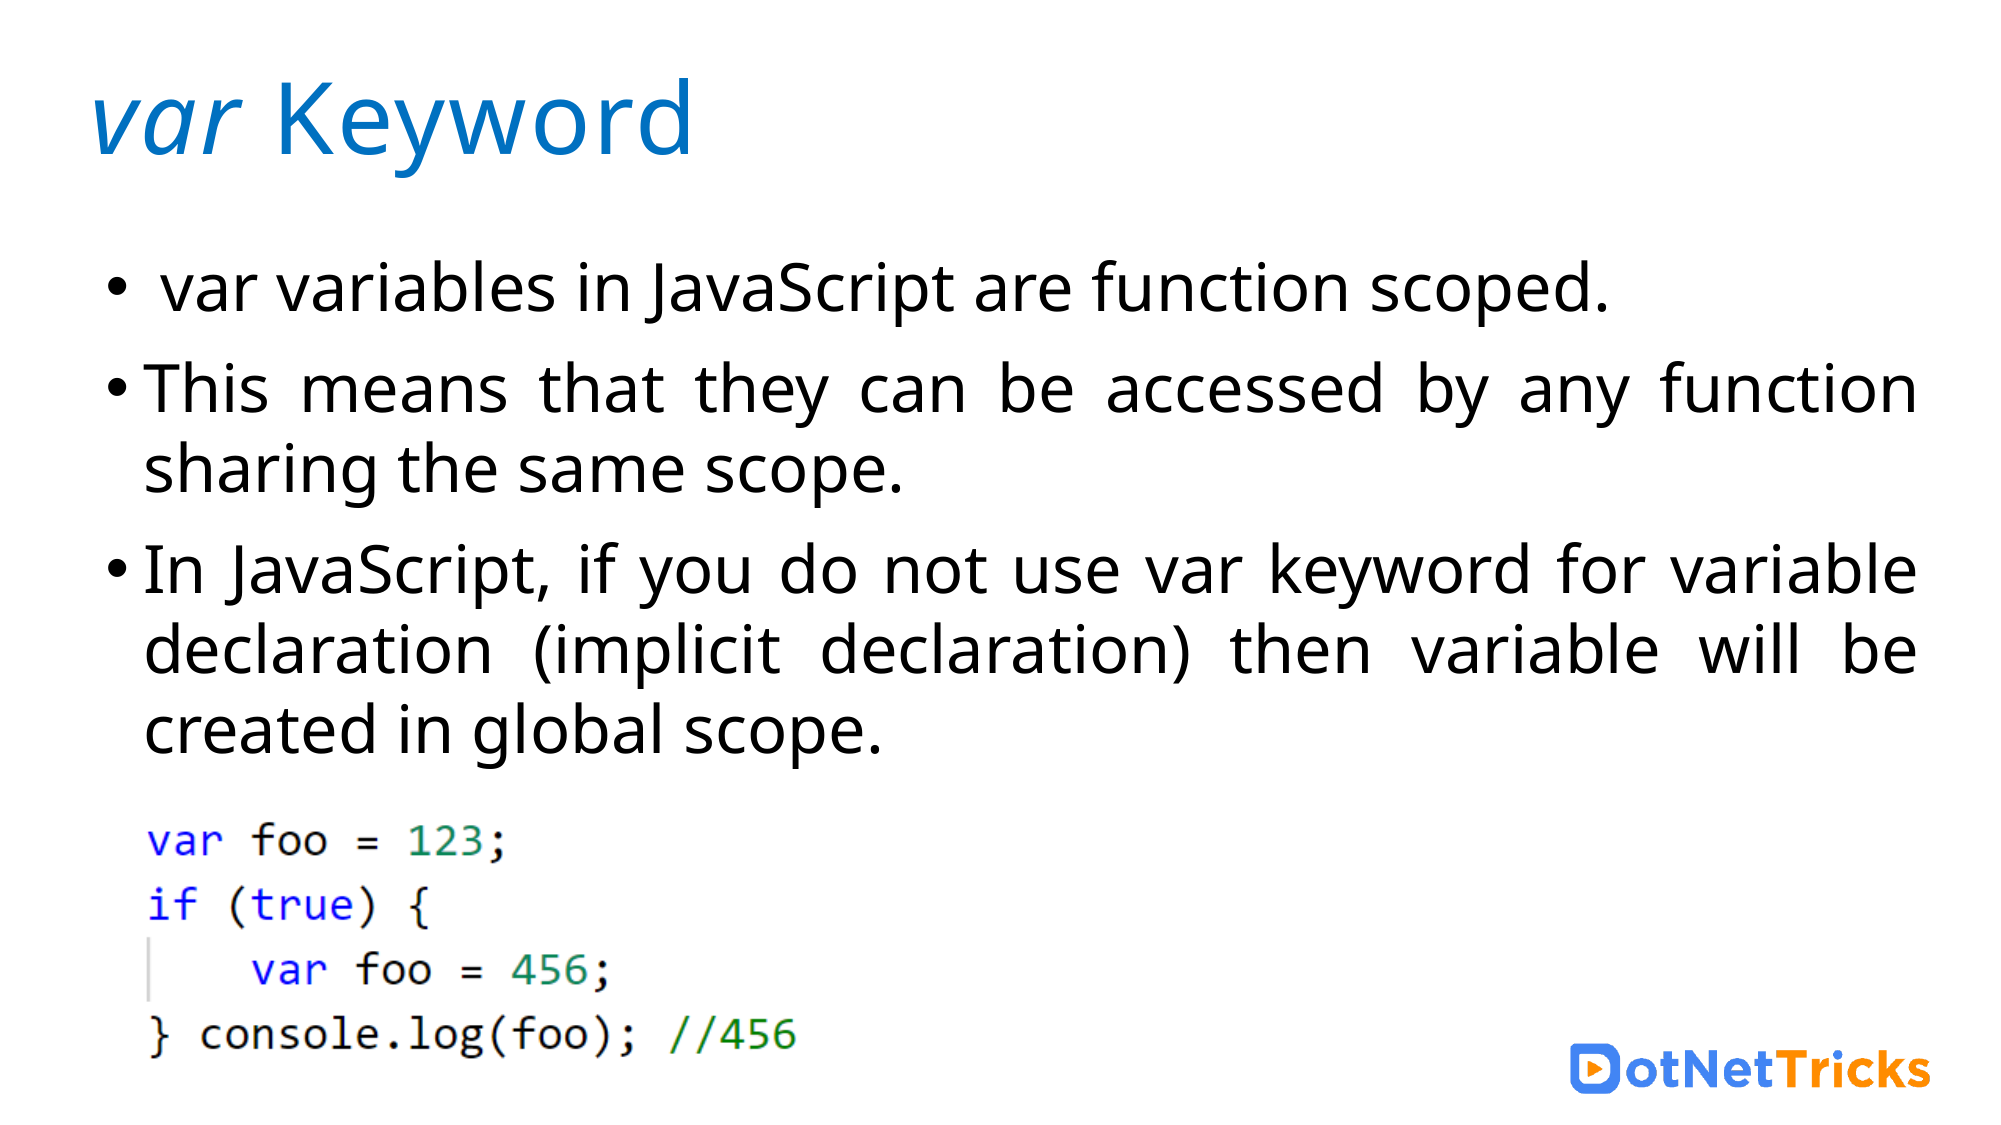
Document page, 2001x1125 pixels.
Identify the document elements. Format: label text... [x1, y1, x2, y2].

picture [1566, 1071, 1932, 1100]
picture [110, 791, 851, 1109]
list var variables in JavaScript are function scoped. This means that they can be accessed by any function sharing the same scope. In JavaScript, if you do not use var keyword for variable declaration (implicit declaration) then variable will be created in global scope. [90, 237, 1937, 1071]
title var Keyword [90, 59, 1909, 175]
